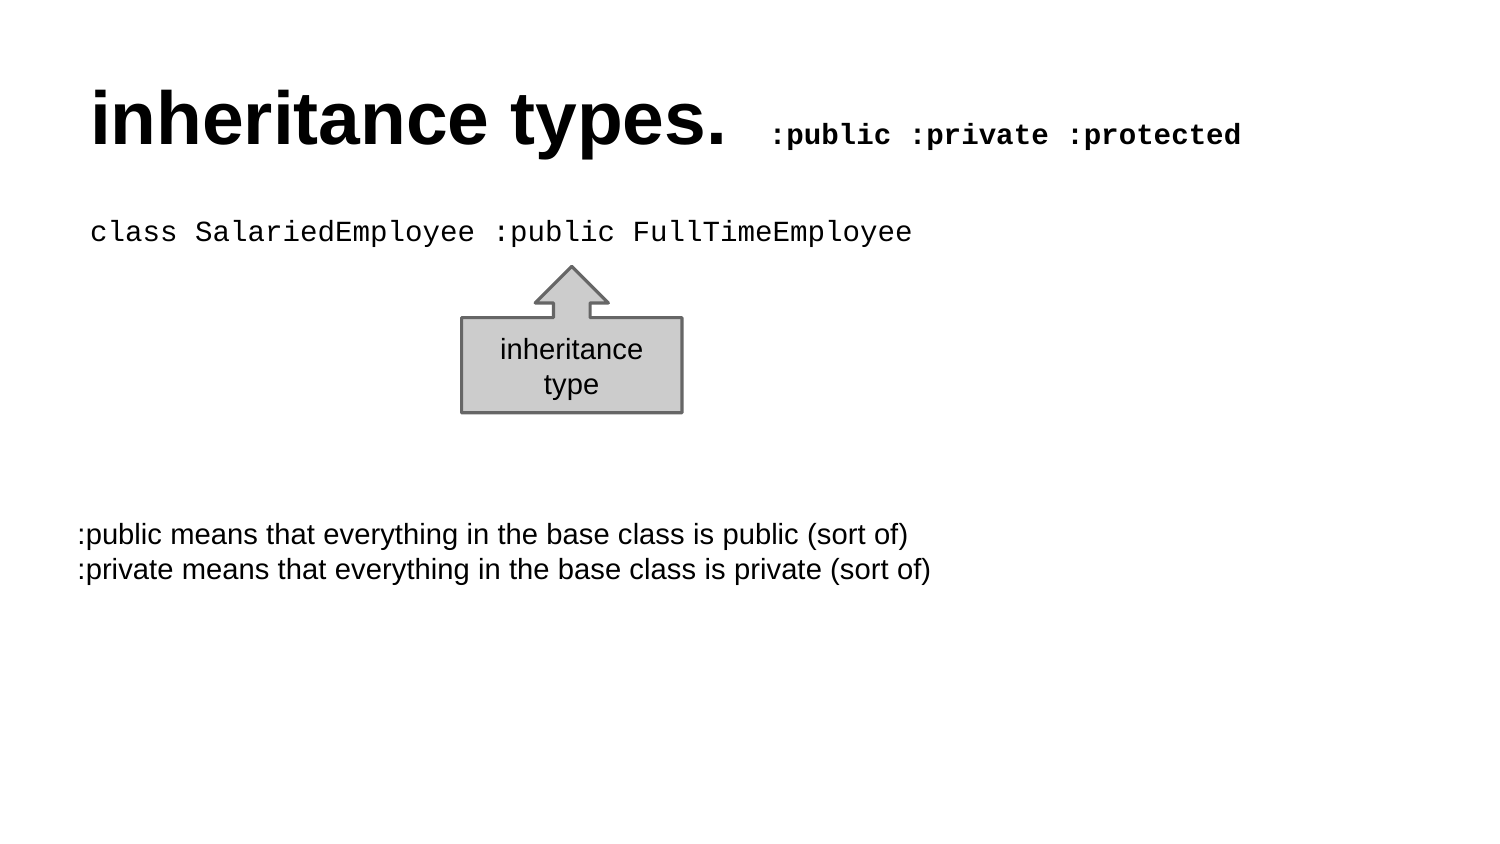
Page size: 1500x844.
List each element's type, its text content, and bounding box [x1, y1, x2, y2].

title inheritance types. :public :private :protected [75, 33, 1425, 175]
text_box :public means that everything in the base class is public (sort of) :private means that everything in the base class is private (sort of) [62, 500, 1018, 699]
list class SalariedEmployee :public FullTimeEmployee [75, 196, 1425, 281]
text_box inheritance type [461, 266, 682, 413]
